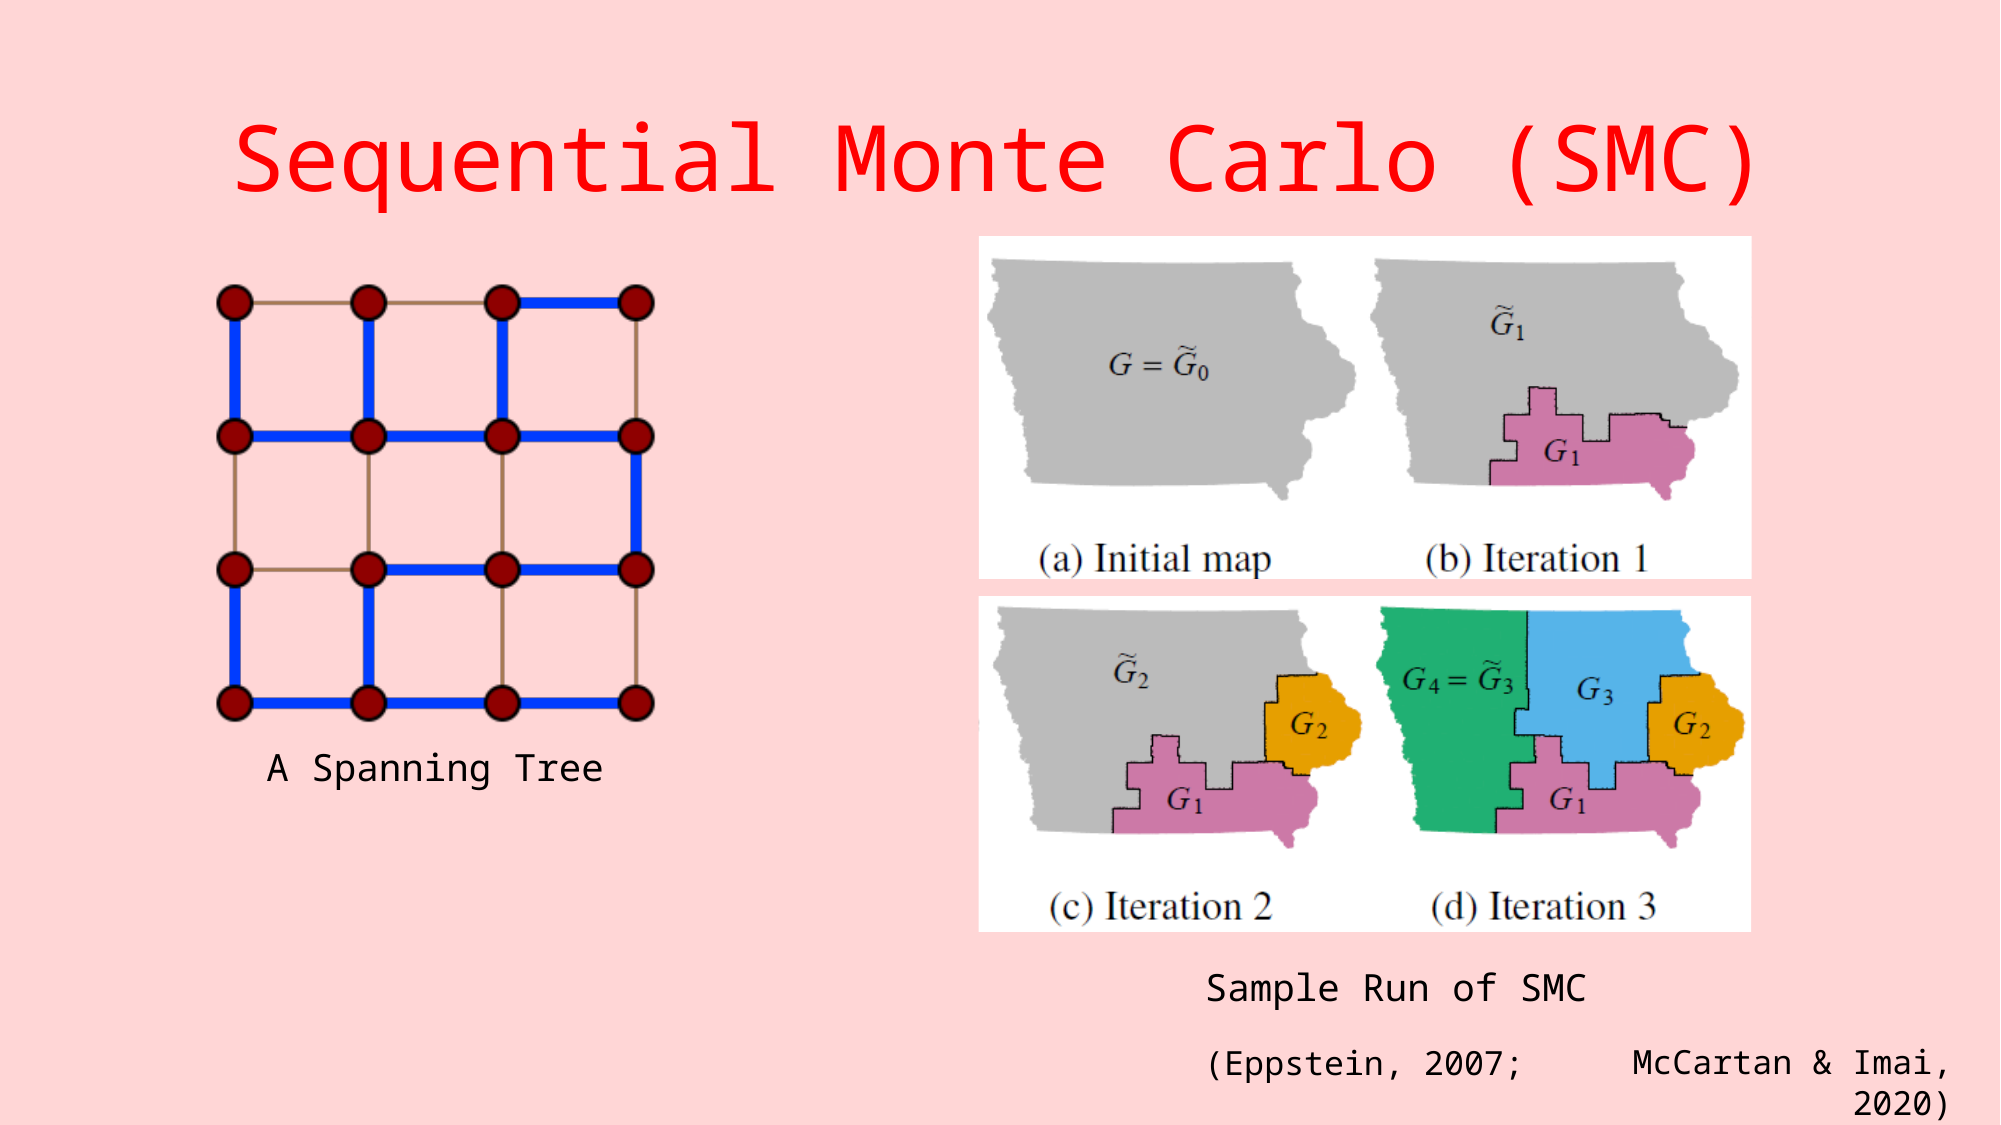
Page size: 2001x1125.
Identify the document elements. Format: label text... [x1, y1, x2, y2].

text_box McCartan & Imai, 2020) [1532, 1034, 1968, 1125]
picture [202, 270, 670, 737]
text_box (Eppstein, 2007; [1104, 1034, 1540, 1090]
text_box Sample Run of SMC [1163, 956, 1629, 1061]
text_box A Spanning Tree [202, 737, 668, 842]
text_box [978, 236, 1752, 932]
title Sequential Monte Carlo (SMC) [137, 52, 1863, 271]
